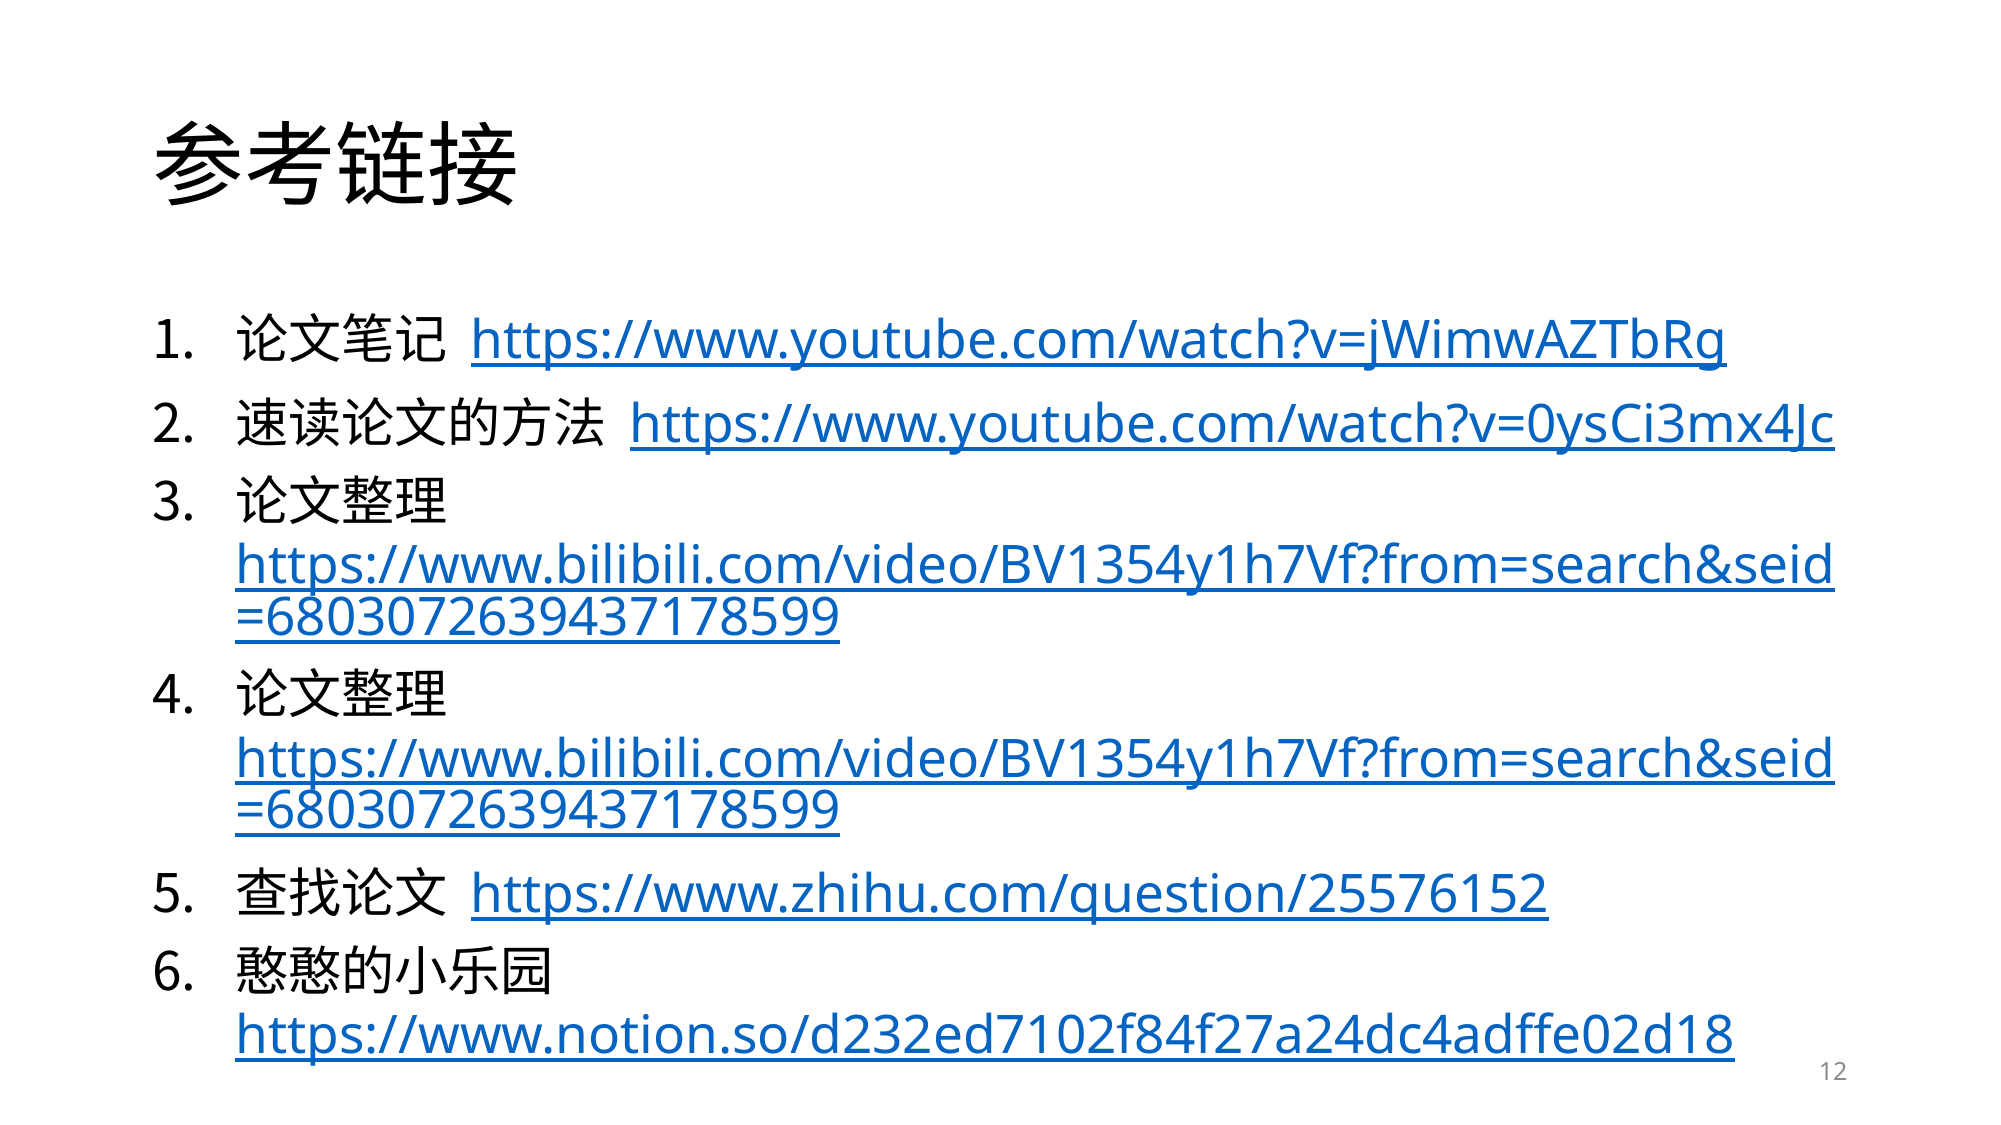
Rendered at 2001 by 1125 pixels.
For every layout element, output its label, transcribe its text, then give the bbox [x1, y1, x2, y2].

title 参考链接 [137, 59, 1863, 278]
slide_number 12 [1412, 1042, 1863, 1103]
list 论文笔记 https://www.youtube.com/watch?v=jWimwAZTbRg 速读论文的方法 https://www.youtube.com/watch?v=0ysCi3mx4Jc 论文整理https://www.bilibili.com/video/BV1354y1h7Vf?from=search&seid=6803072639437178599 论文整理 https://www.bilibili.com/video/BV1354y1h7Vf?from=search&seid=6803072639437178599 查找论文 https://www.zhihu.com/question/25576152 憨憨的小乐园 https://www.notion.so/d232ed7102f84f27a24dc4adffe02d18 [137, 299, 1863, 1014]
